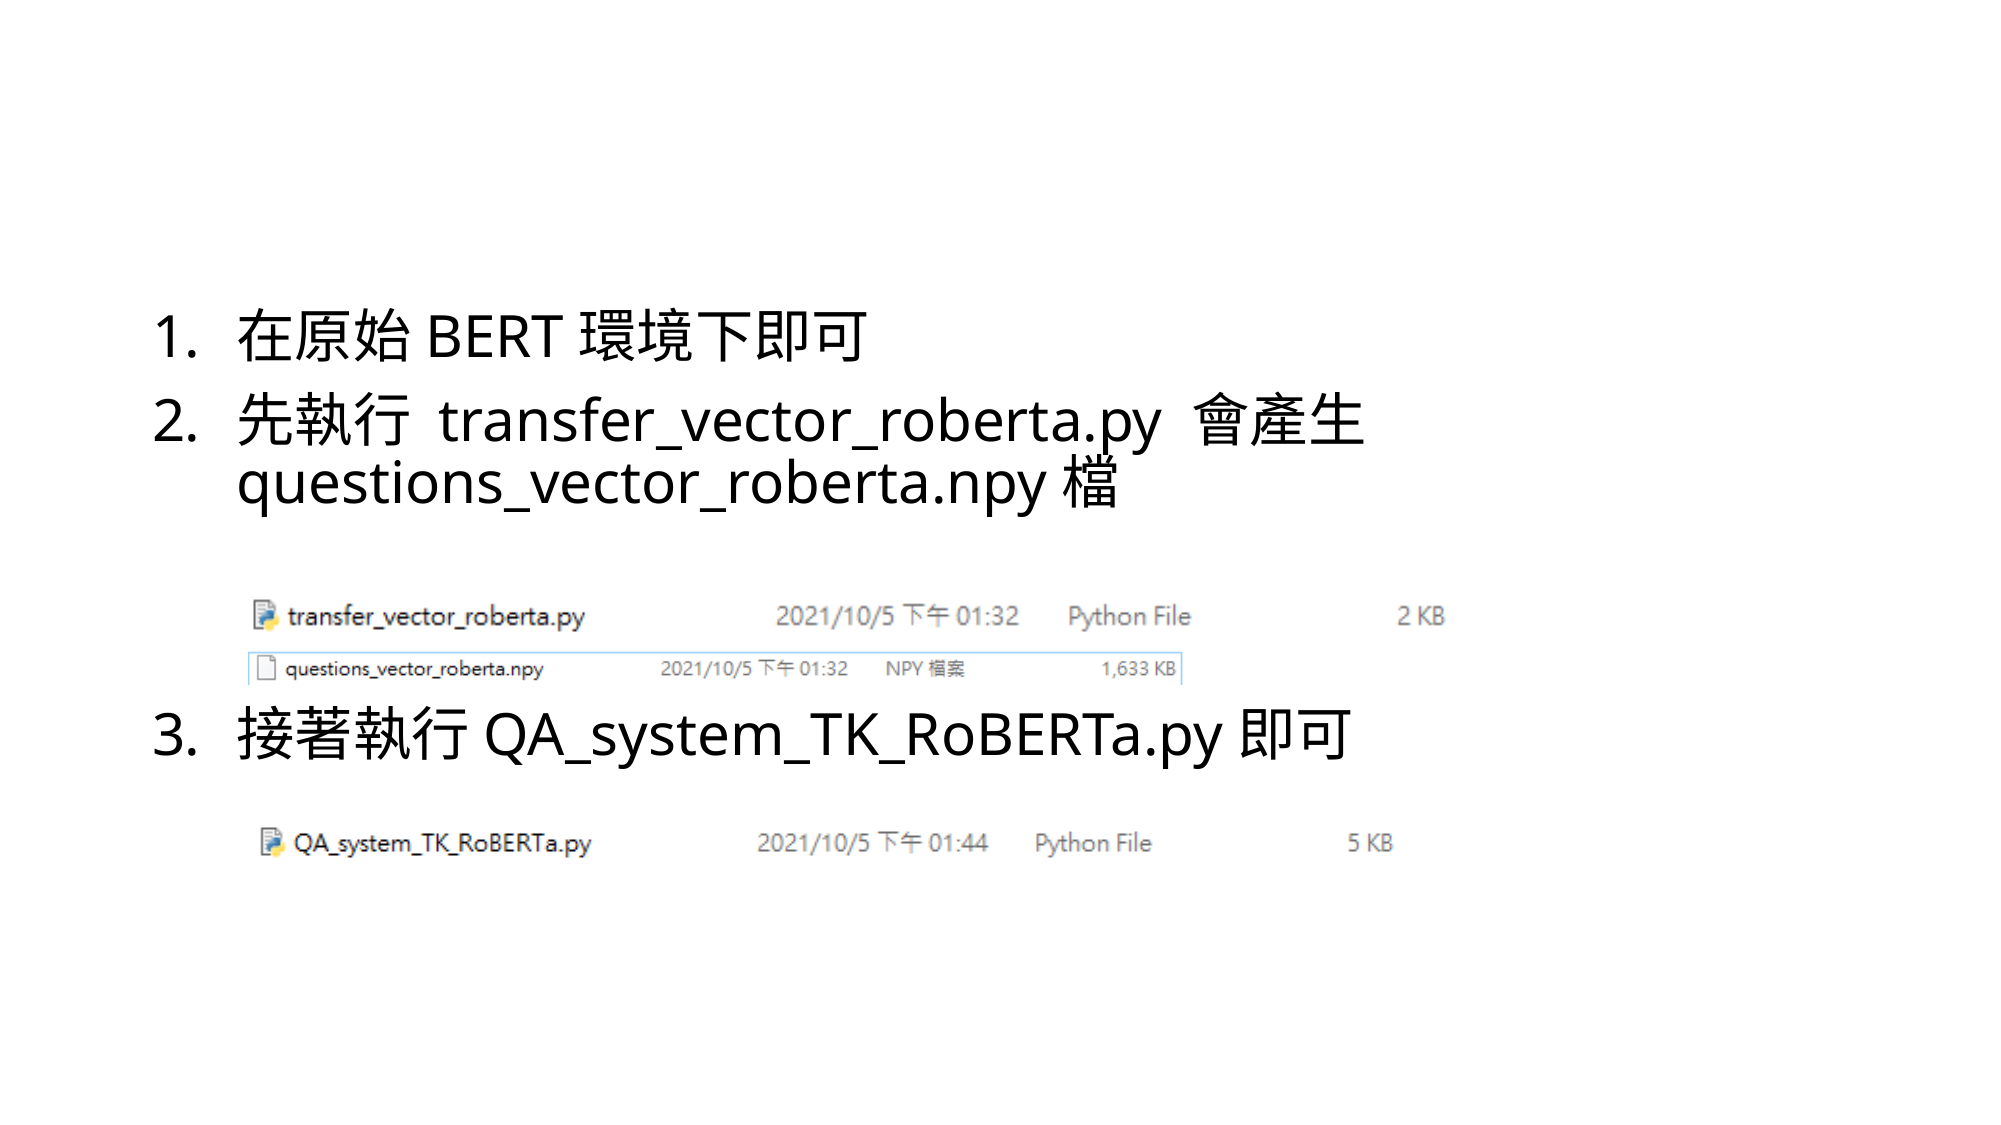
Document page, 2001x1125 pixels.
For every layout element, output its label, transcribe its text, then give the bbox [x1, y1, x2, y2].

picture [247, 594, 1454, 634]
picture [247, 820, 1417, 860]
picture [247, 649, 1192, 686]
list 在原始BERT環境下即可 先執行 transfer_vector_roberta.py 會產生 questions_vector_roberta.npy檔 接著執行QA_system_TK_RoBERTa.py即可 [137, 299, 1863, 1014]
